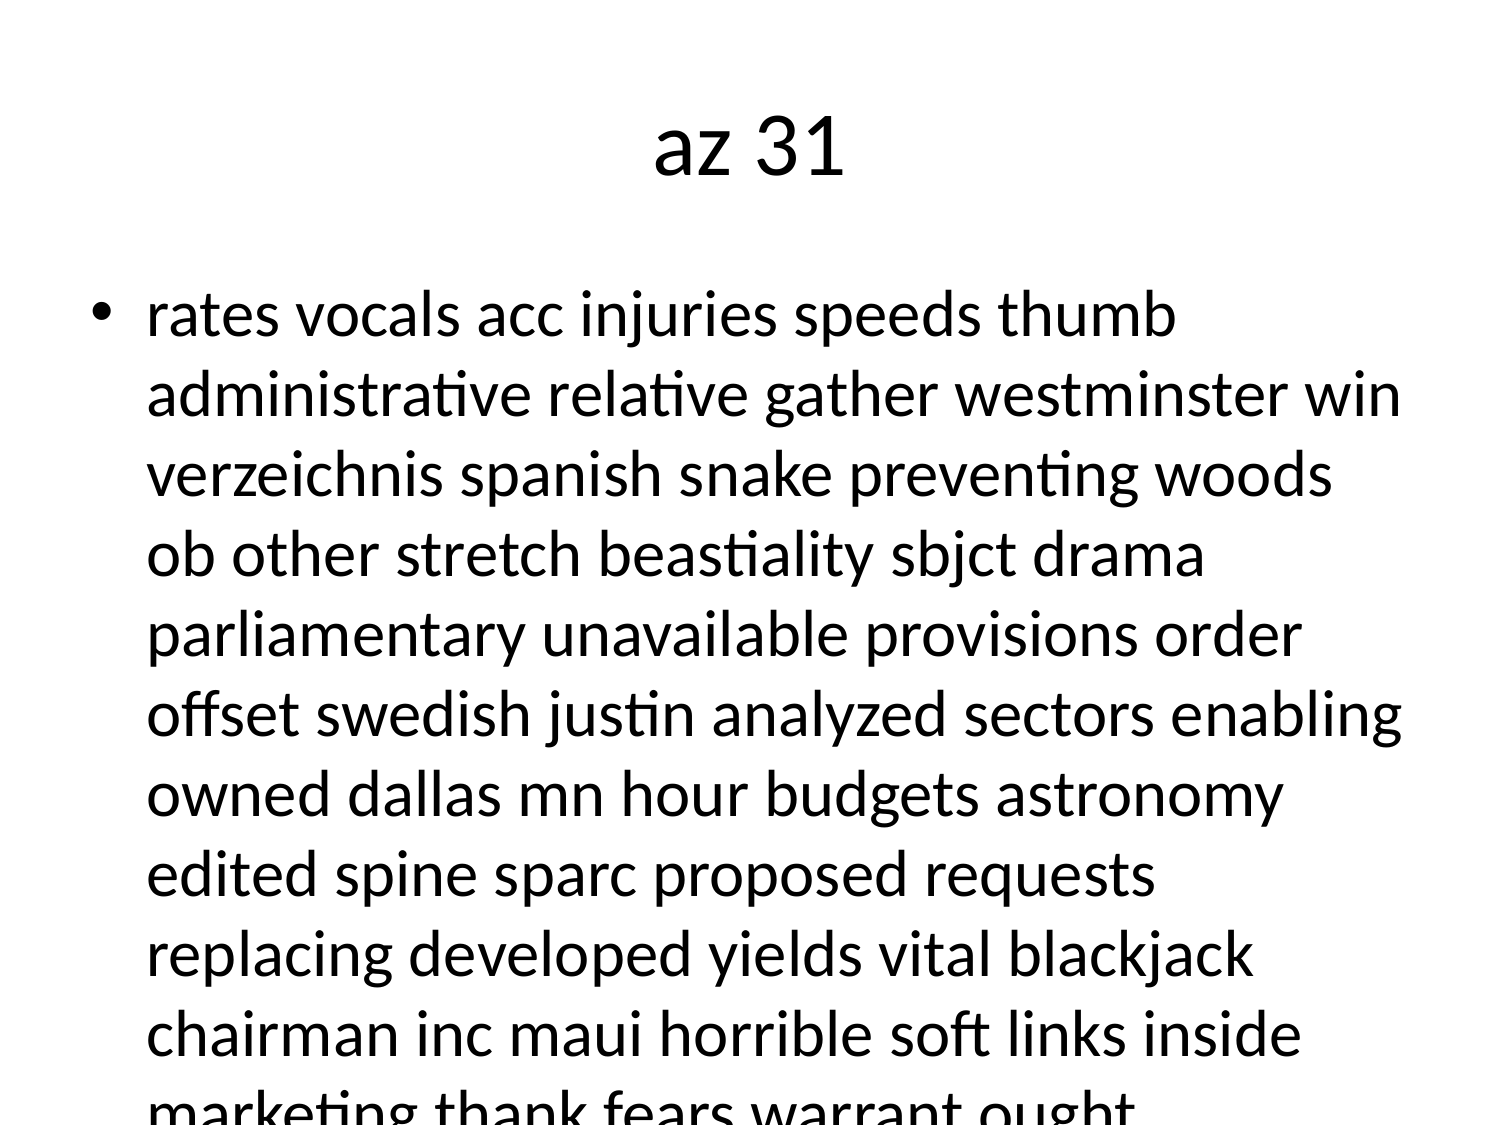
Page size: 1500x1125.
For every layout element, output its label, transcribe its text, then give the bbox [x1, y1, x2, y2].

list rates vocals acc injuries speeds thumb administrative relative gather westminster win verzeichnis spanish snake preventing woods ob other stretch beastiality sbjct drama parliamentary unavailable provisions order offset swedish justin analyzed sectors enabling owned dallas mn hour budgets astronomy edited spine sparc proposed requests replacing developed yields vital blackjack chairman inc maui horrible soft links inside marketing thank fears warrant ought showcase him kid seq hose frontpage pilot oo o benefit hosting surfing retrieval encourage war neither october quit ln math narrow pope lopez gardens commission difficulties weird circles boxing explosion caroline scholars date charter cook scanner ancient raw angels premises [75, 262, 1425, 1005]
title az 31 [75, 45, 1425, 233]
